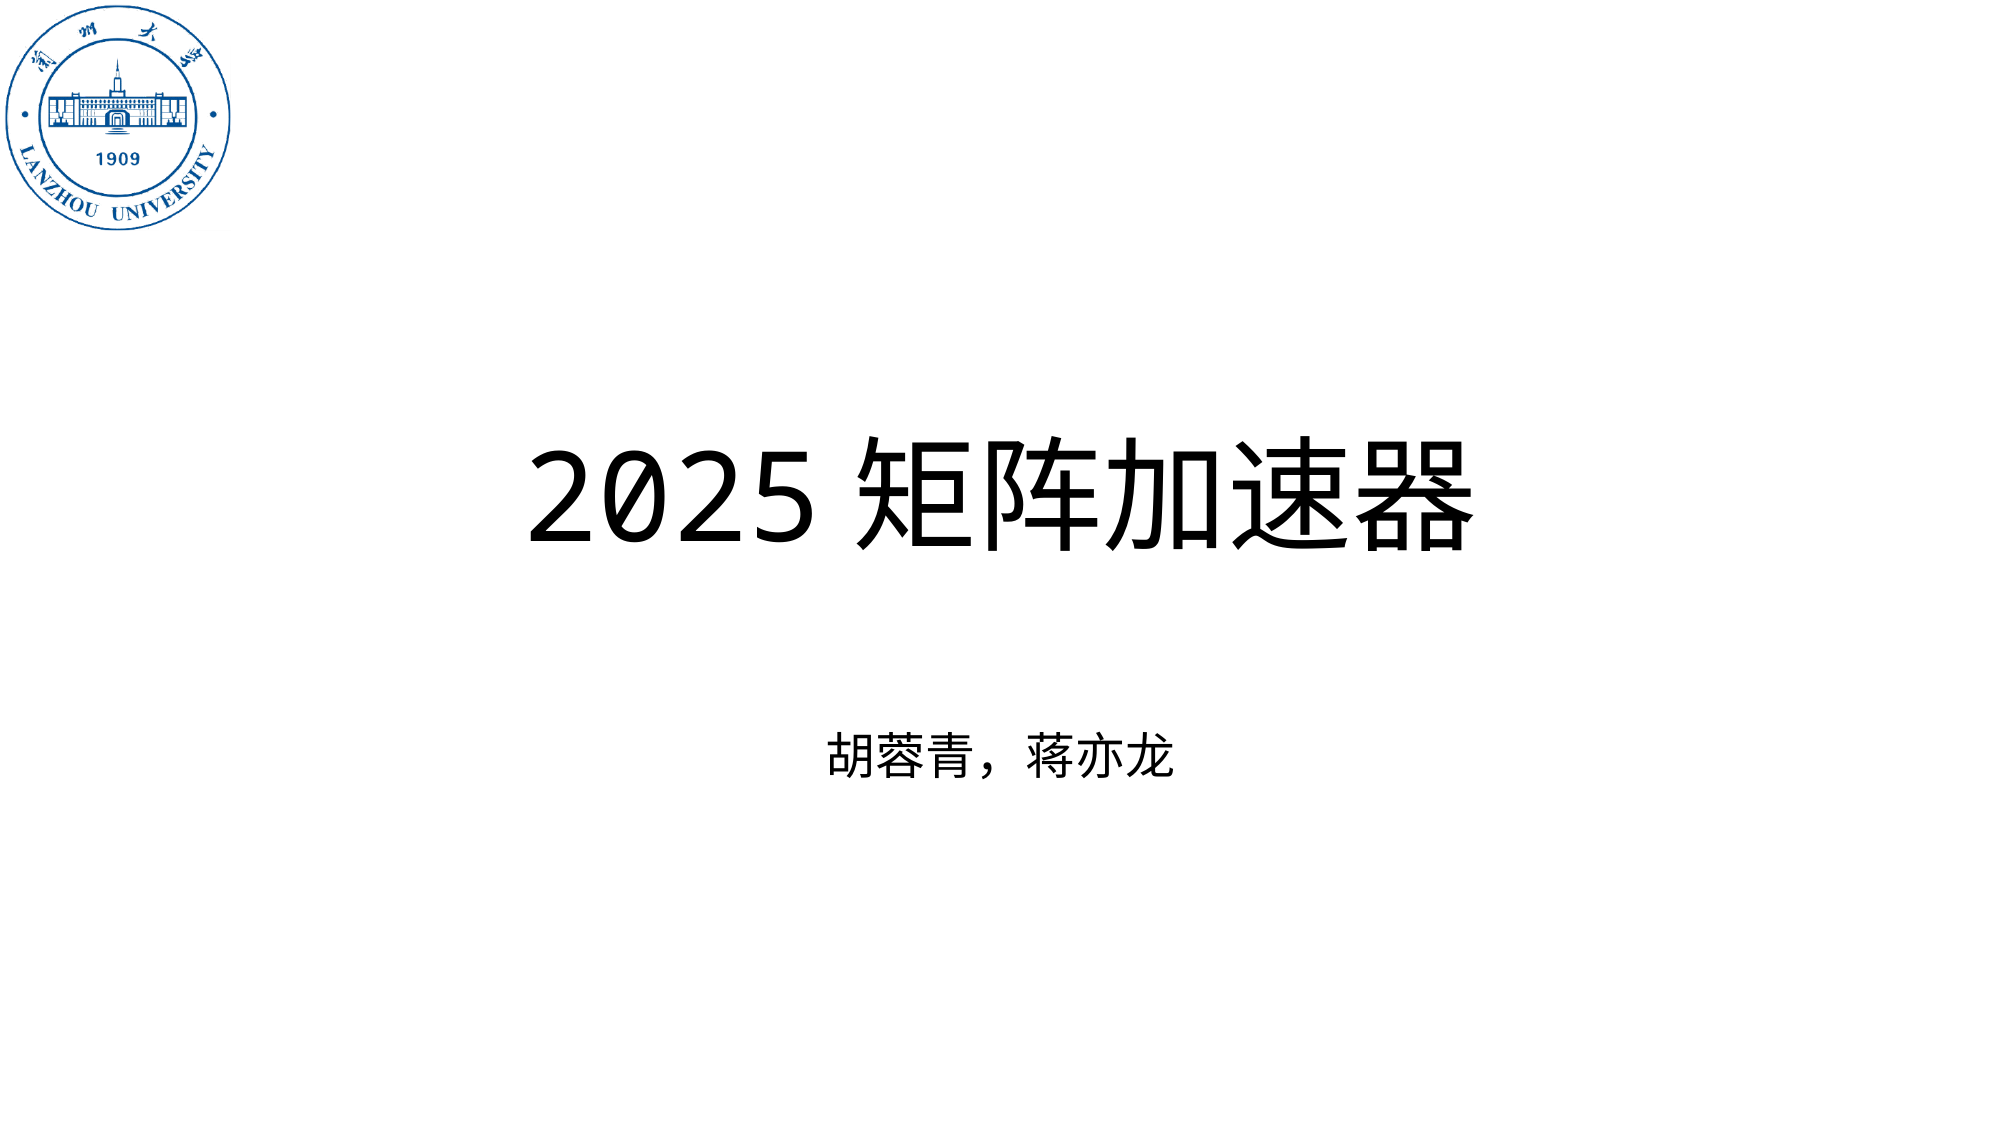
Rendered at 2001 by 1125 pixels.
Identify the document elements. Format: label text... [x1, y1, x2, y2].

picture [4, 4, 231, 231]
subtitle 胡蓉青，蒋亦龙 [689, 724, 1311, 815]
title 2025矩阵加速器 [249, 184, 1750, 576]
